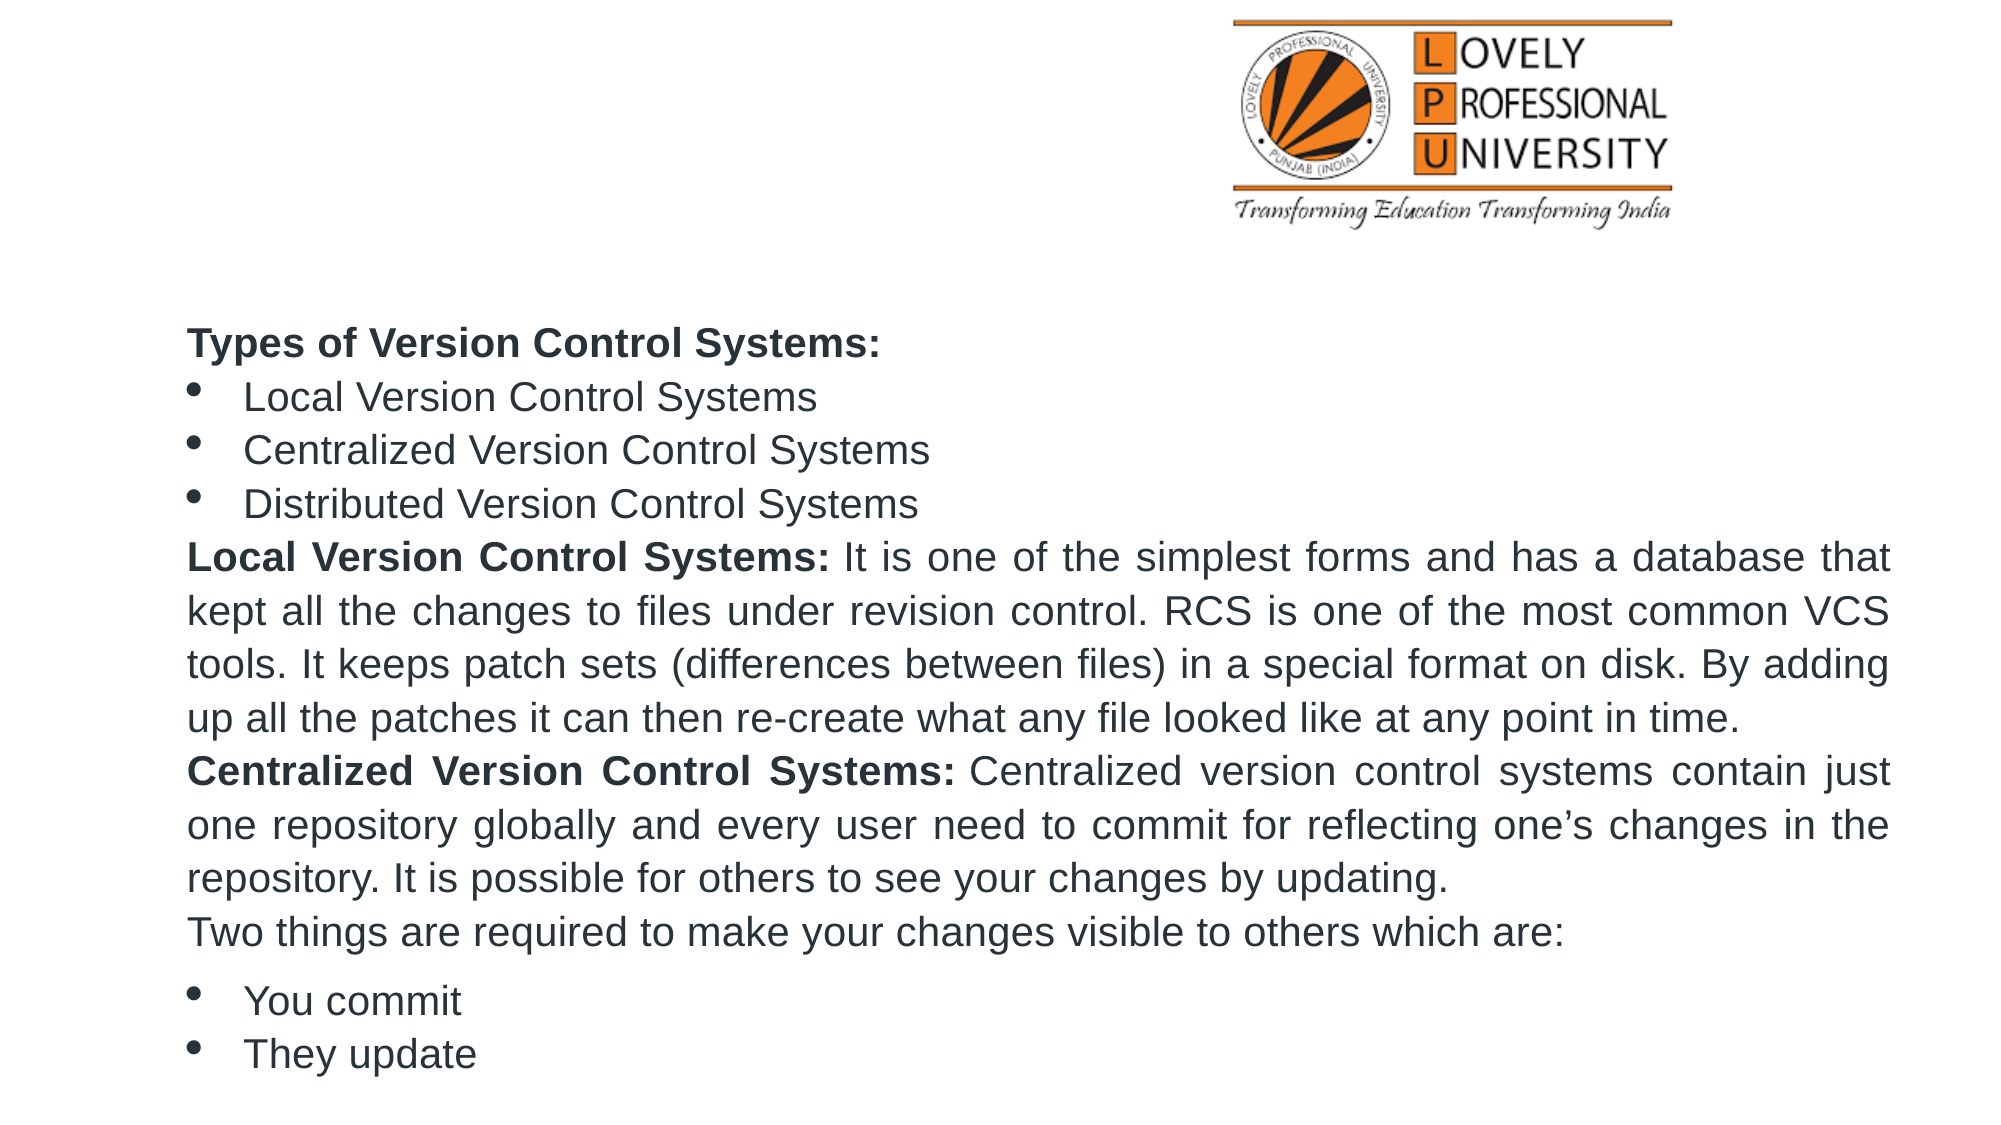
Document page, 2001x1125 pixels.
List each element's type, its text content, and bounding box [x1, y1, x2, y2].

text_box Types of Version Control Systems: Local Version Control Systems Centralized Version Control Systems Distributed Version Control Systems Local Version Control Systems: It is one of the simplest forms and has a database that kept all the changes to files under revision control. RCS is one of the most common VCS tools. It keeps patch sets (differences between files) in a special format on disk. By adding up all the patches it can then re-create what any file looked like at any point in time. Centralized Version Control Systems: Centralized version control systems contain just one repository globally and every user need to commit for reflecting one’s changes in the repository. It is possible for others to see your changes by updating. Two things are required to make your changes visible to others which are: You commit They update [172, 305, 1908, 1085]
picture [1229, 0, 1677, 263]
